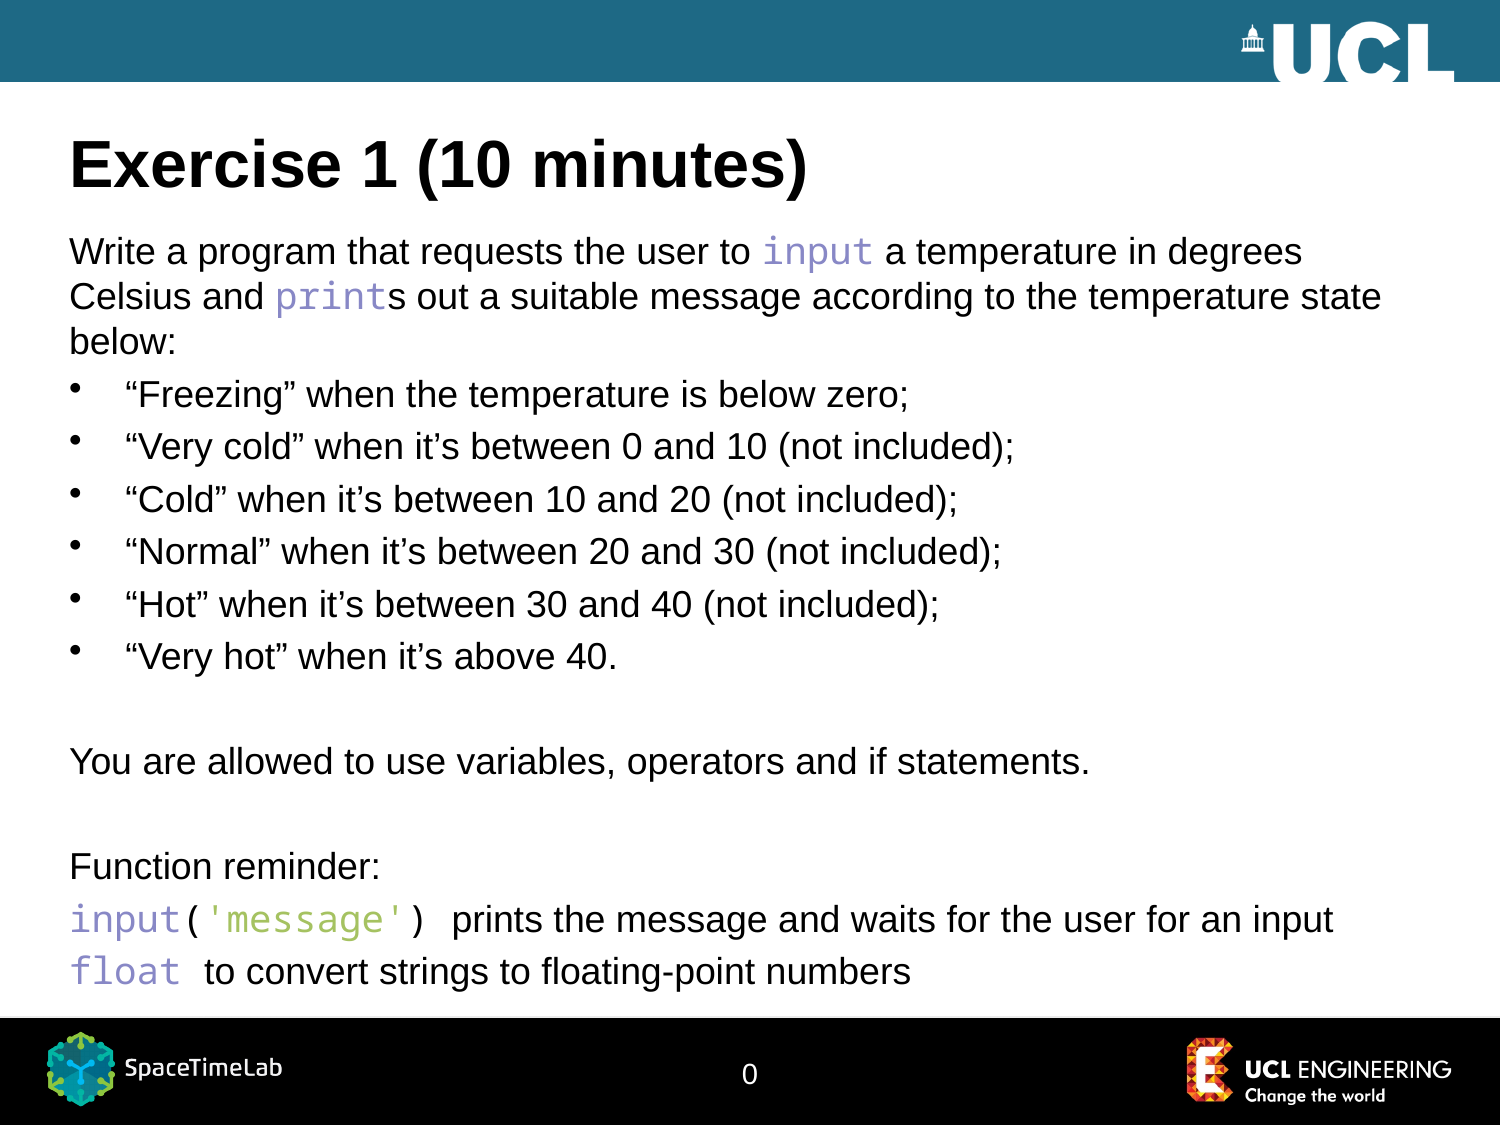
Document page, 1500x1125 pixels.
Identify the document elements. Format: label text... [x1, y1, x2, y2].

title Exercise 1 (10 minutes) [54, 113, 1447, 197]
picture [0, 990, 1500, 1125]
list Write a program that requests the user to input a temperature in degrees Celsius and prints out a suitable message according to the temperature state below: “Freezing” when the temperature is below zero; “Very cold” when it’s between 0 and 10 (not included); “Cold” when it’s between 10 and 20 (not included); “Normal” when it’s between 20 and 30 (not included); “Hot” when it’s between 30 and 40 (not included); “Very hot” when it’s above 40. You are allowed to use variables, operators and if statements. Function reminder: input('message') prints the message and waits for the user for an input float to convert strings to floating-point numbers [54, 219, 1447, 988]
footer 0 [496, 1042, 1004, 1103]
